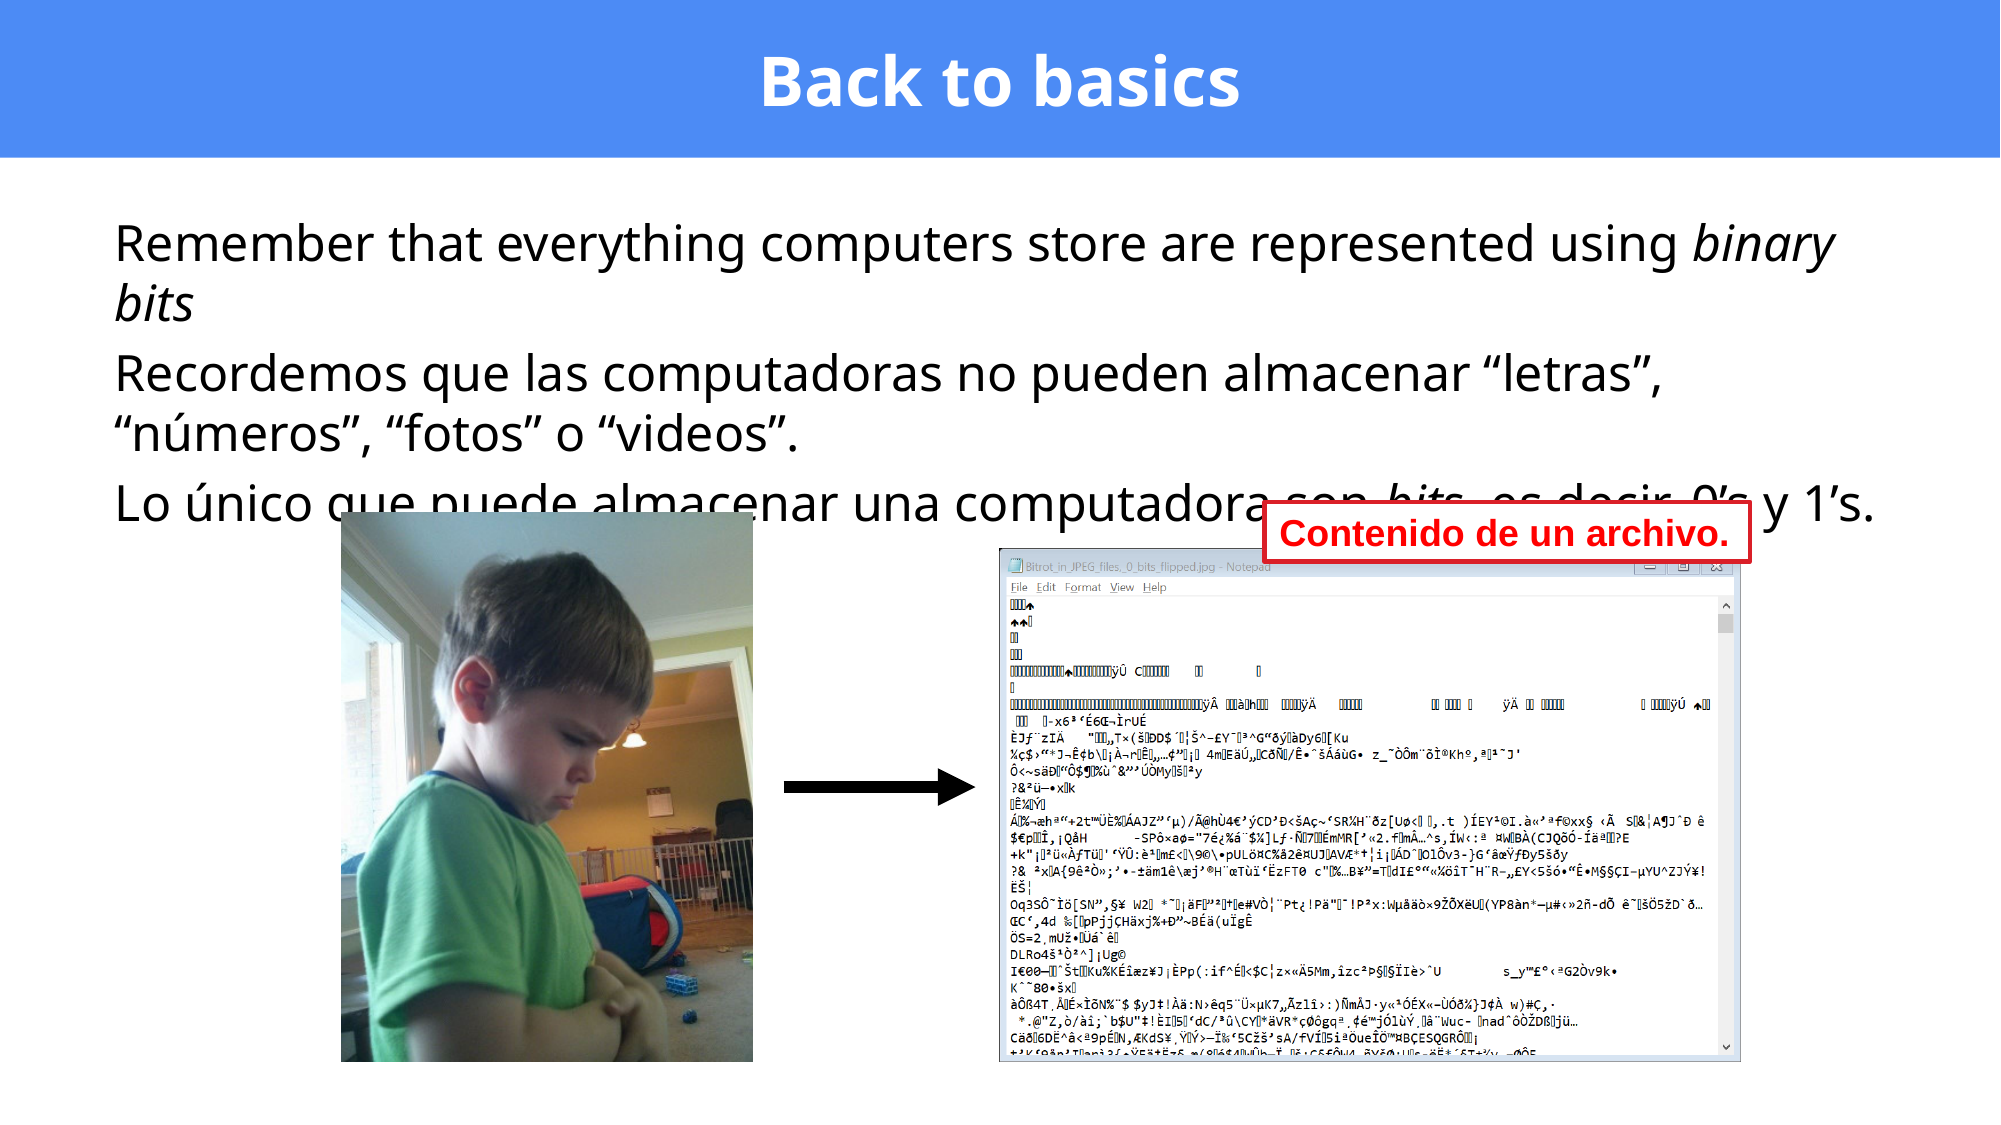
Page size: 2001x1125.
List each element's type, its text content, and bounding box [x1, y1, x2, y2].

picture [341, 512, 753, 1062]
list Remember that everything computers store are represented using binary bits Recordemos que las computadoras no pueden almacenar “letras”, “números”, “fotos” o “videos”. Lo único que puede almacenar una computadora son bits, es decir, 0’s y 1’s. [99, 204, 1900, 1098]
title Back to basics [0, 0, 2000, 158]
text_box Contenido de un archivo. [1262, 500, 1752, 564]
picture [999, 547, 1741, 1062]
